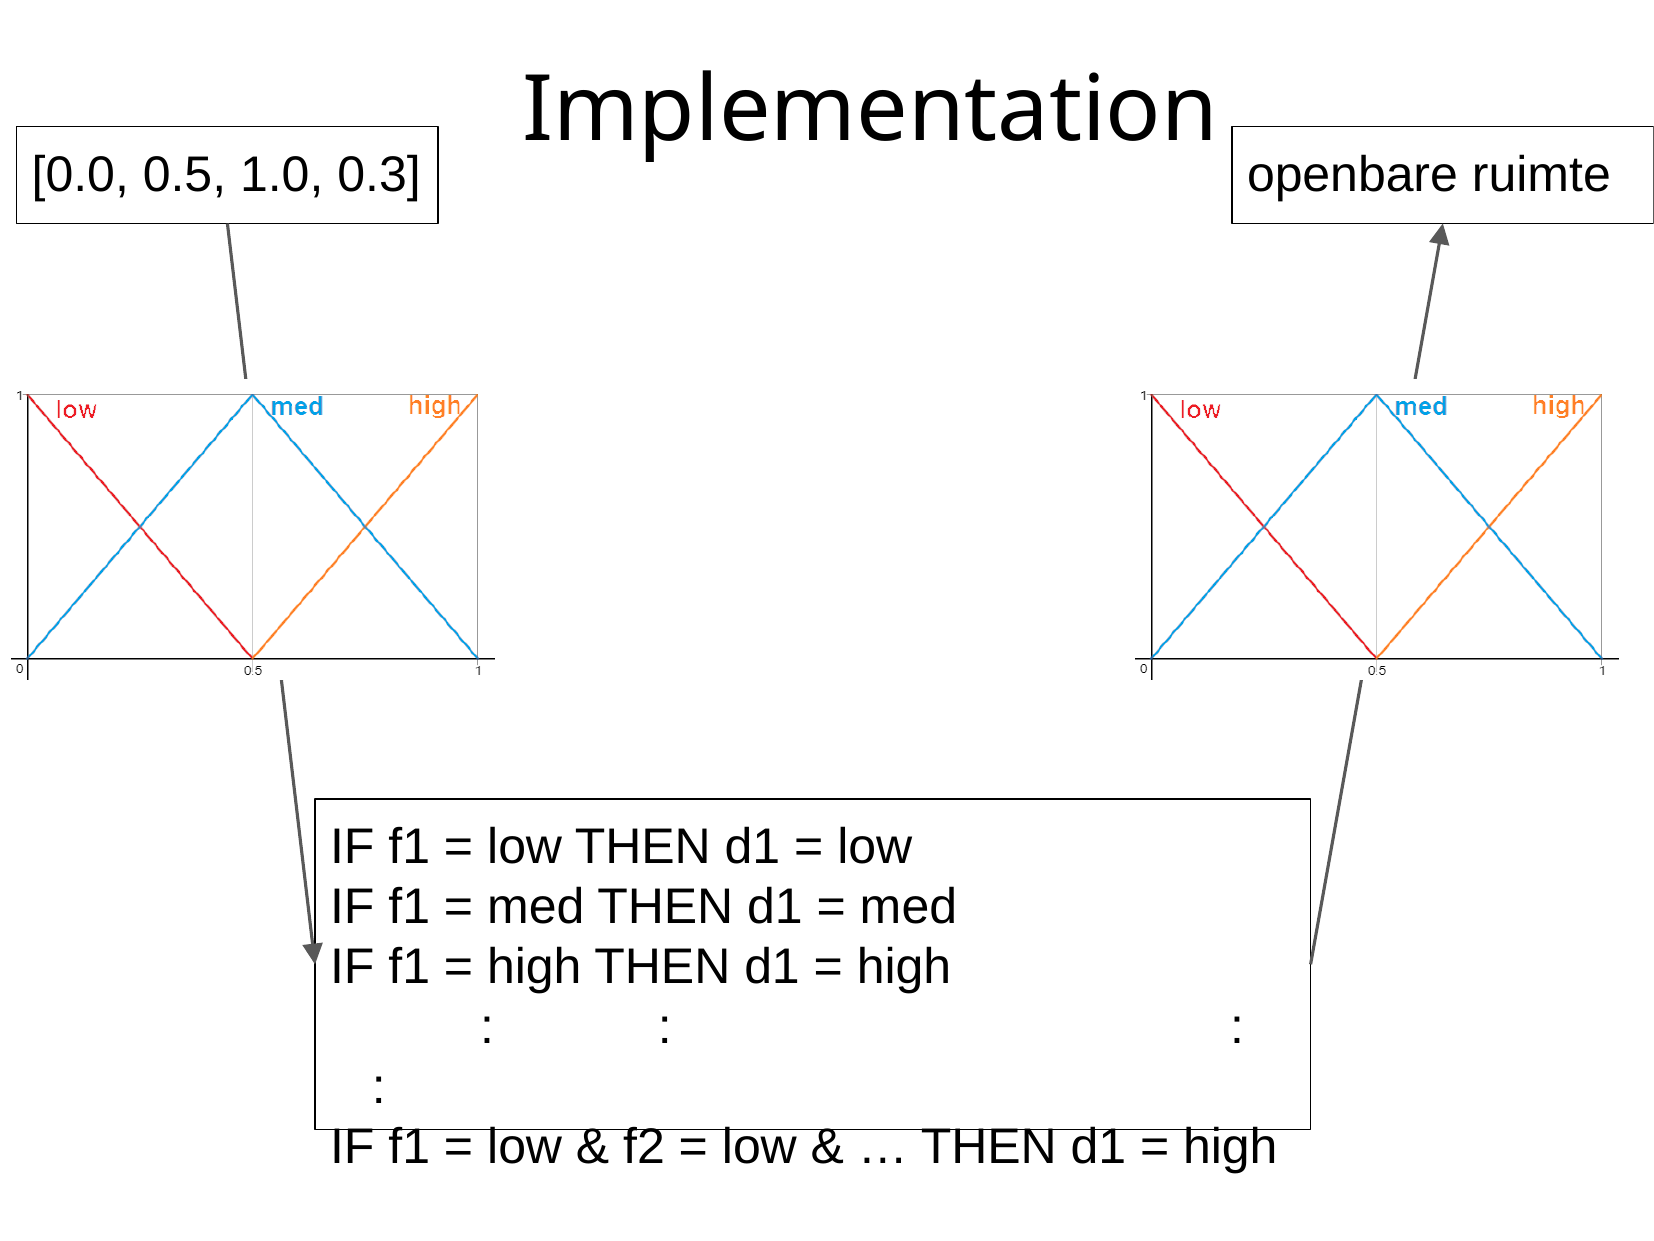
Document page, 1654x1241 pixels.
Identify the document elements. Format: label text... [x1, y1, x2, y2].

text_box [227, 688, 316, 965]
text_box IF f1 = low THEN d1 = low IF f1 = med THEN d1 = med IF f1 = high THEN d1 = high : : : : IF f1 = low & f2 = low & … THEN d1 = high [314, 798, 1311, 1130]
picture [10, 379, 495, 680]
text_box Implementation [216, 0, 1311, 207]
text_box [227, 223, 316, 378]
picture [1134, 379, 1619, 680]
text_box openbare ruimte [1232, 126, 1654, 224]
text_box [1310, 688, 1444, 965]
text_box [1310, 223, 1444, 378]
text_box [0.0, 0.5, 1.0, 0.3] [16, 126, 439, 224]
